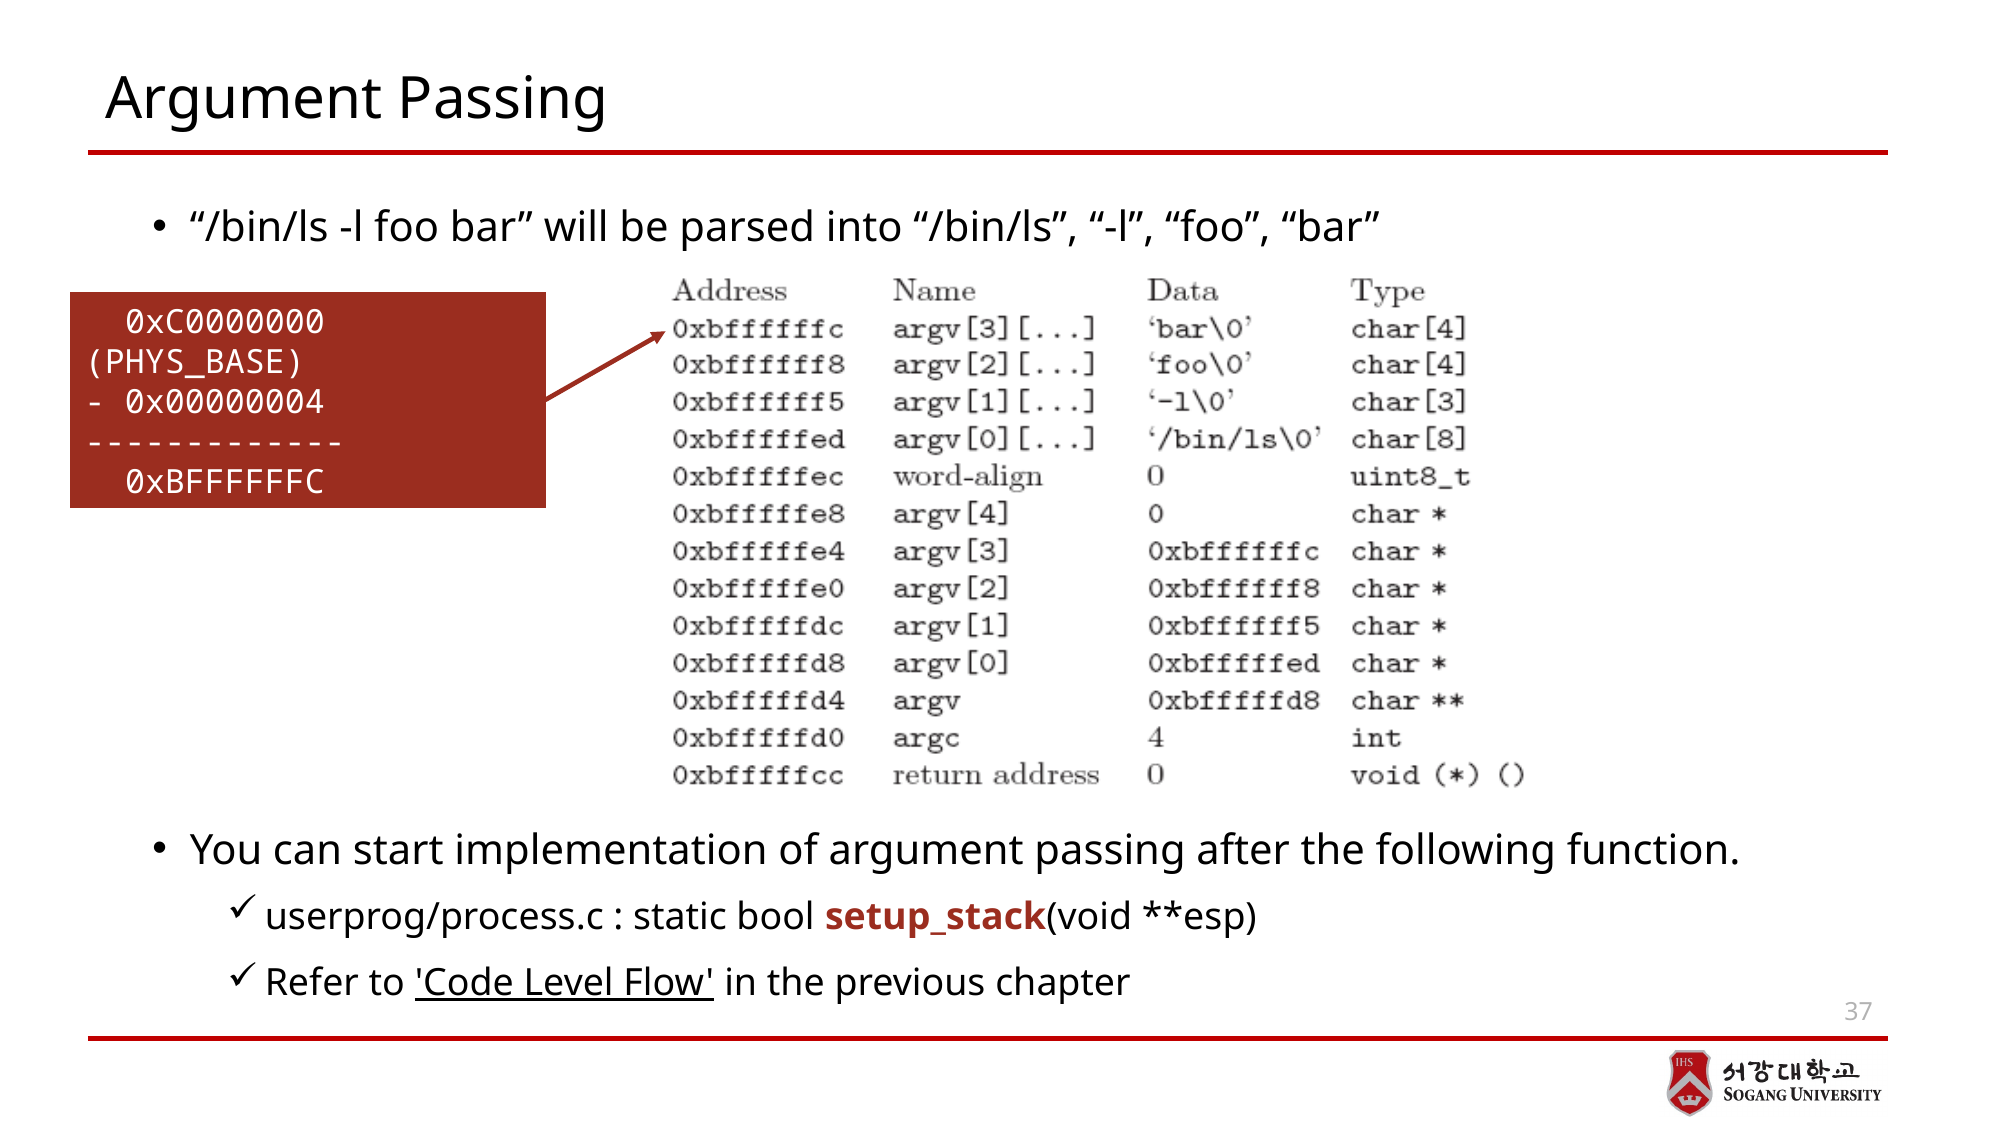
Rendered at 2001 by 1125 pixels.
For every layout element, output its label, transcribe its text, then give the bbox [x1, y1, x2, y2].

slide_number 37 [1814, 982, 1888, 1043]
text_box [545, 331, 666, 382]
title Argument Passing [91, 61, 1817, 141]
list “/bin/ls -l foo bar” will be parsed into “/bin/ls”, “-l”, “foo”, “bar” You can start implementation of argument passing after the following function. userprog/process.c : static bool setup_stack(void **esp) Refer to 'Code Level Flow' in the previous chapter [137, 182, 1863, 262]
text_box 0xC0000000 (PHYS_BASE) - 0x00000004 ------------- 0xBFFFFFFC [70, 292, 546, 508]
picture [1659, 1049, 1888, 1117]
picture [665, 272, 1539, 797]
